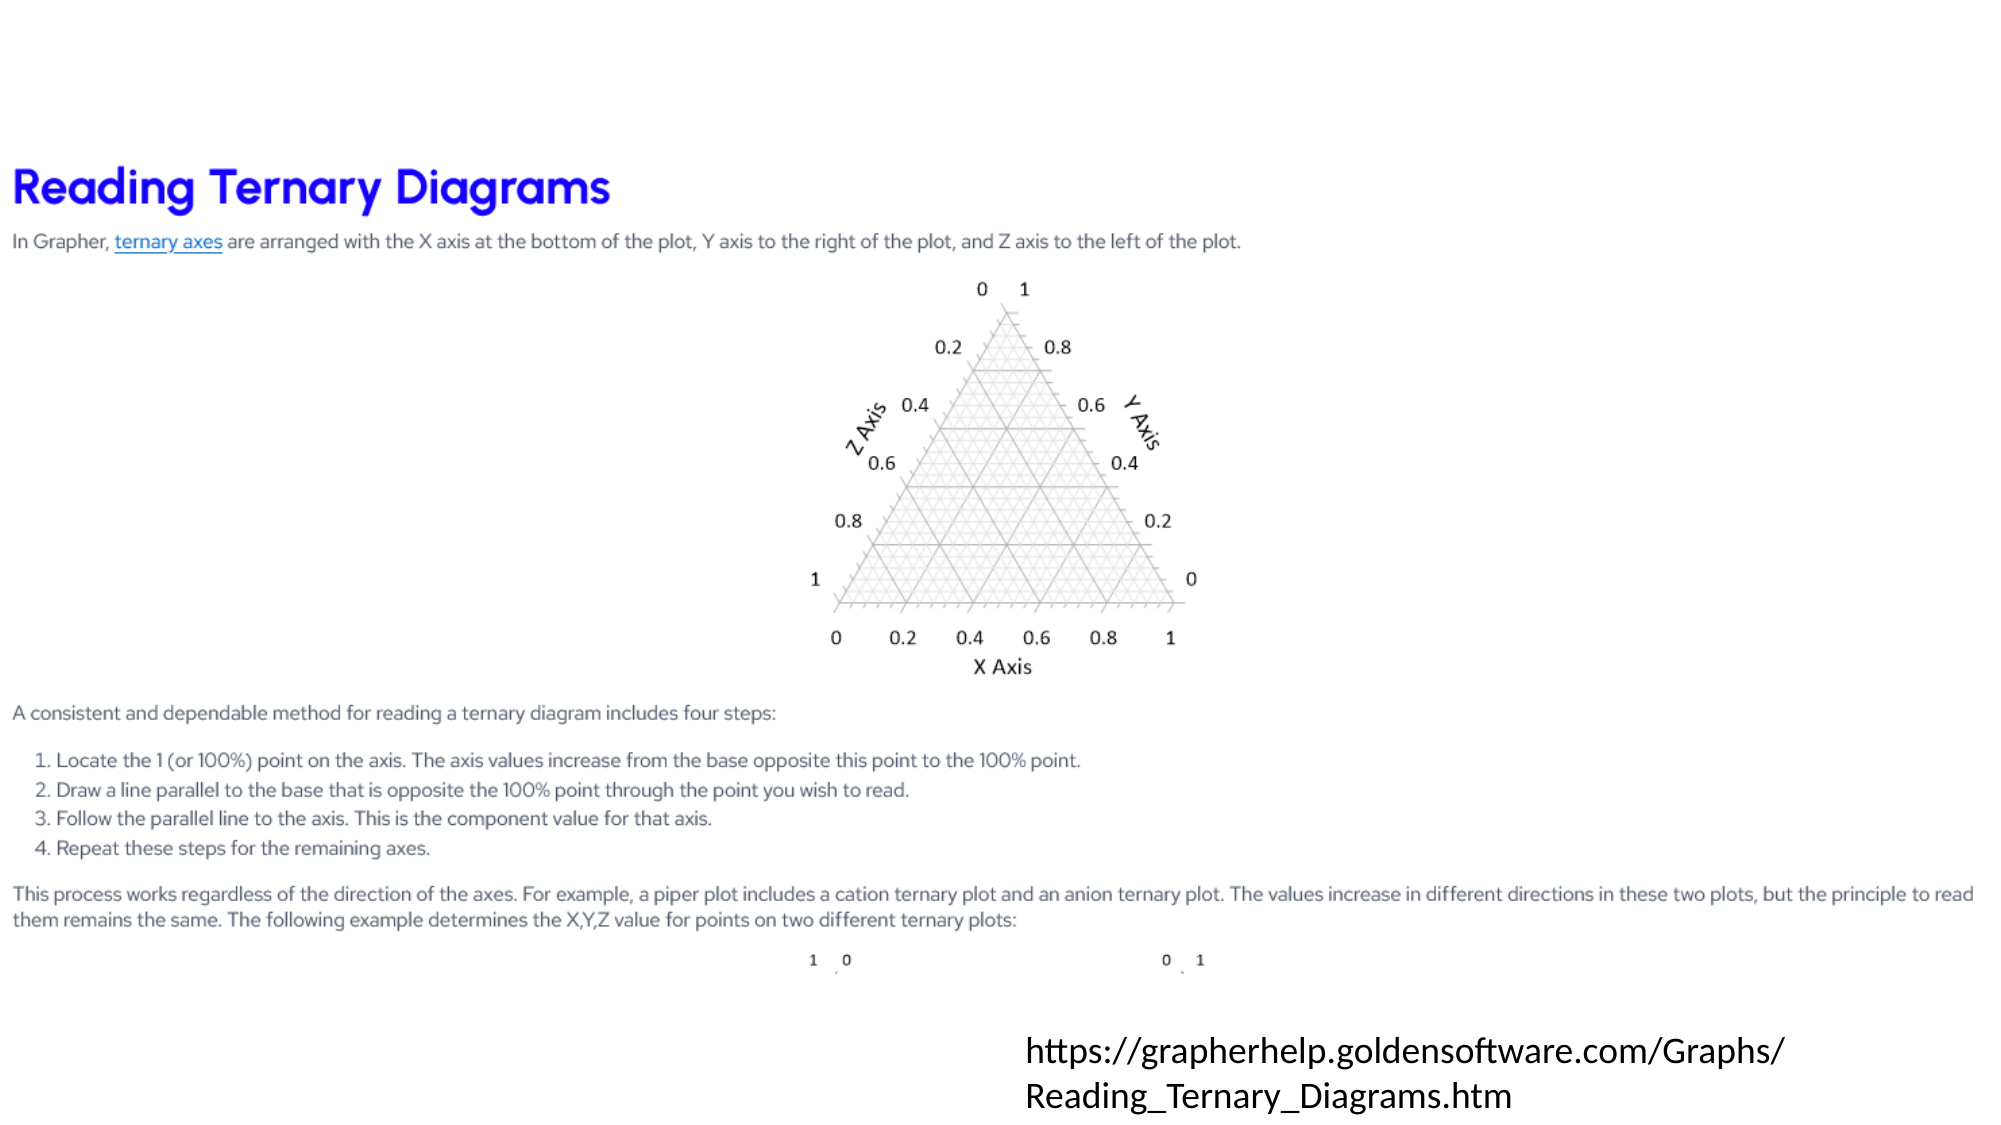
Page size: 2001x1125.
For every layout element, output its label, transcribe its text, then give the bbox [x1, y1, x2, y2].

text_box https://grapherhelp.goldensoftware.com/Graphs/Reading_Ternary_Diagrams.htm [1010, 1018, 2000, 1124]
picture [0, 151, 2000, 974]
